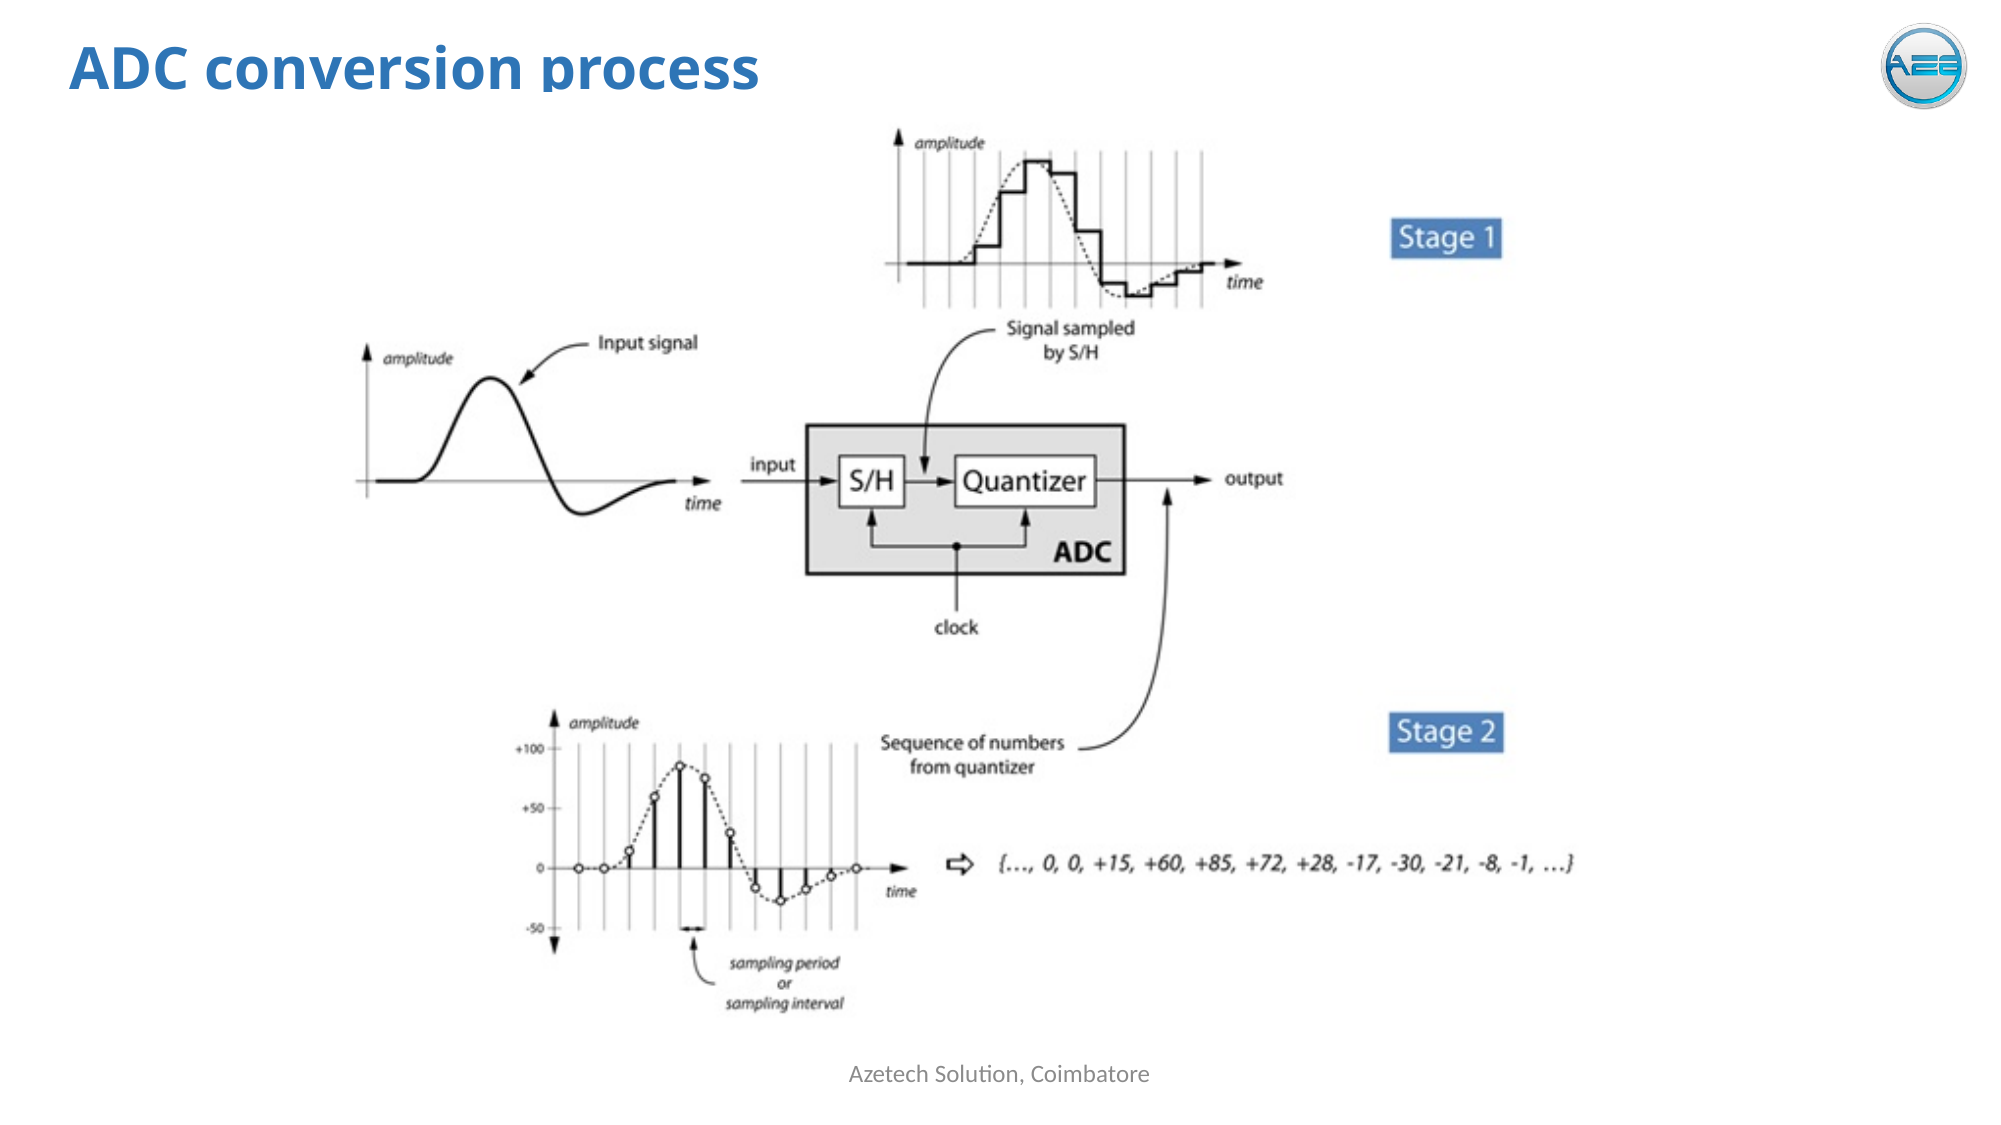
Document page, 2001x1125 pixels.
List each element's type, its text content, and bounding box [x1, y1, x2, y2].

picture [323, 92, 1602, 1037]
footer Azetech Solution, Coimbatore [662, 1042, 1338, 1103]
text_box ADC conversion process [54, 43, 1143, 110]
picture [1879, 21, 1968, 110]
